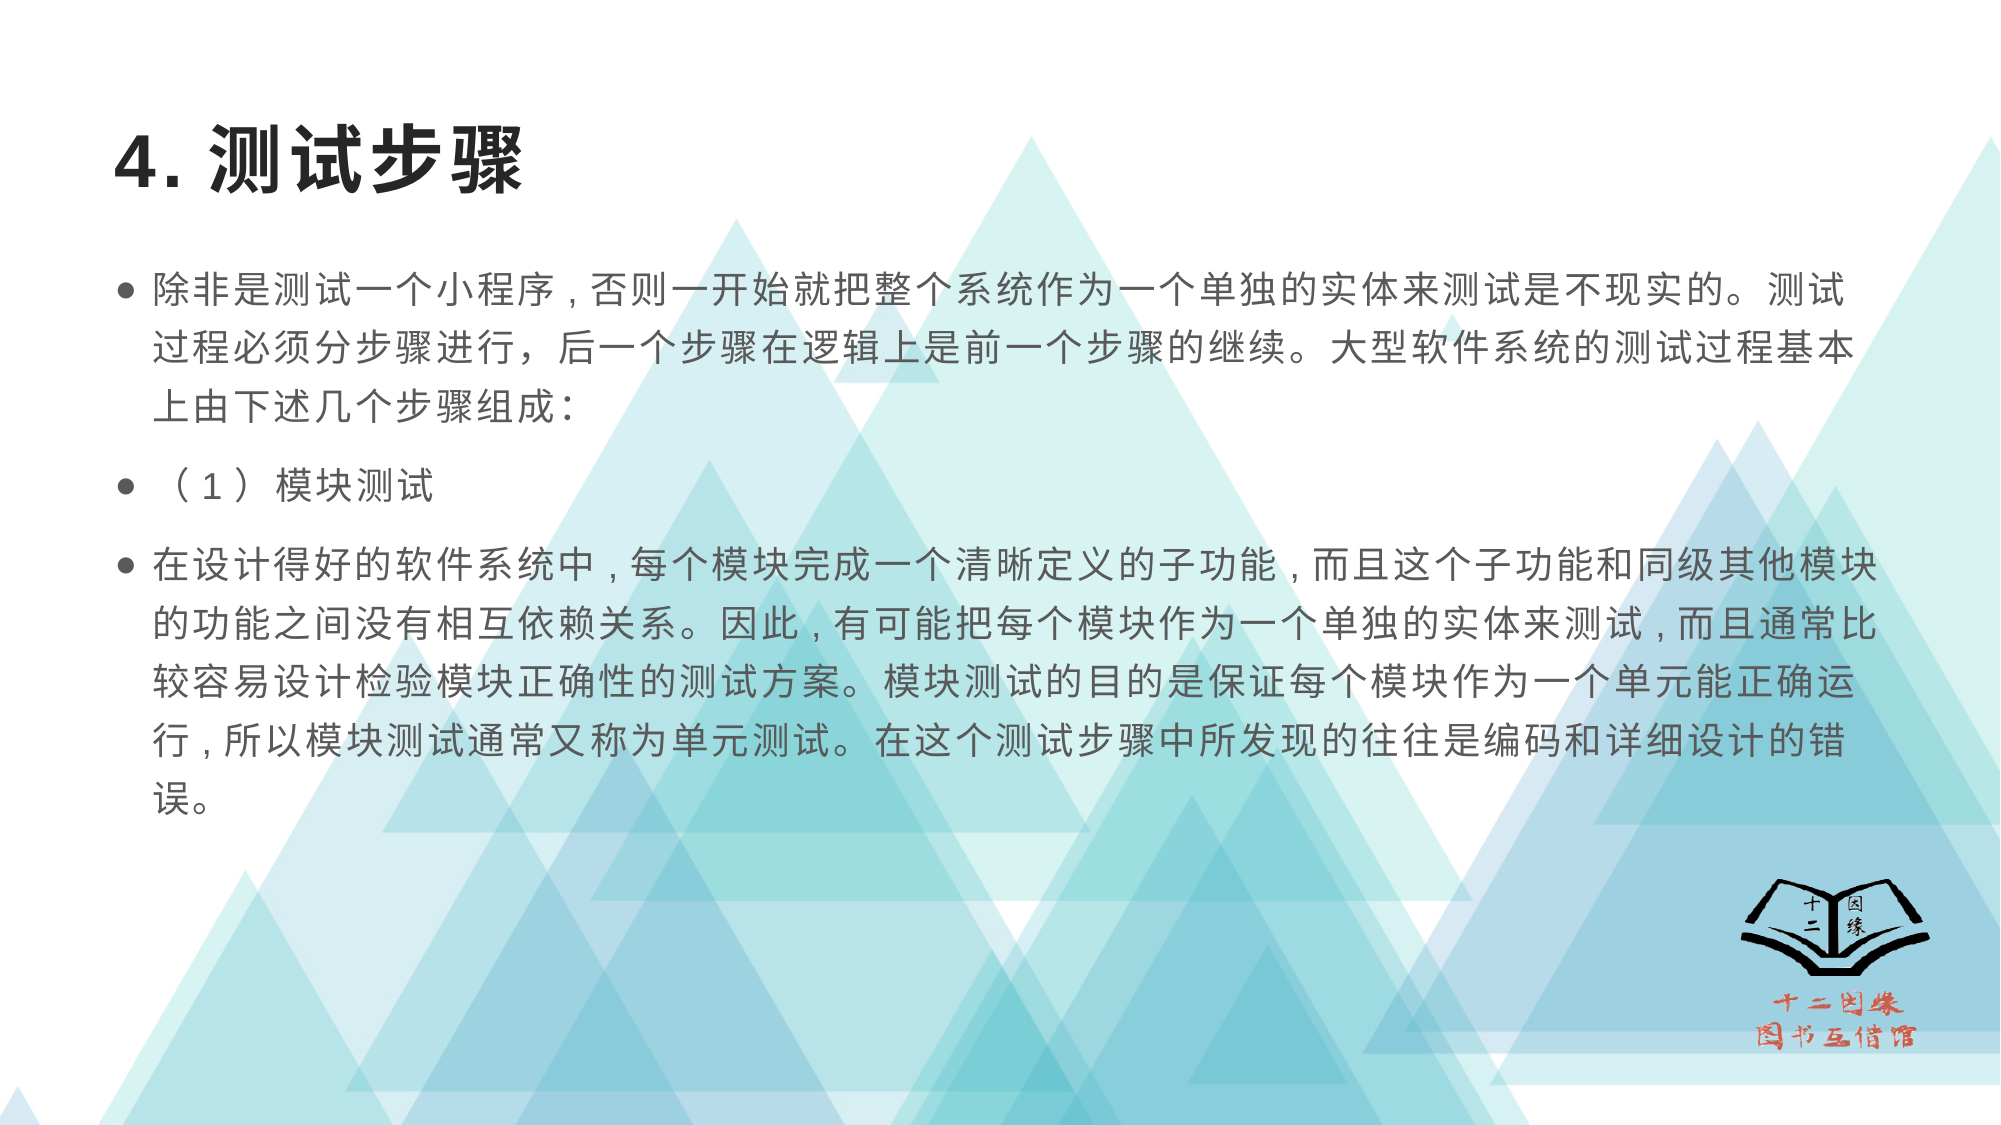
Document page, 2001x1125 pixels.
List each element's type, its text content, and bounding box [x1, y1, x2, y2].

title 4.测试步骤 [99, 99, 1900, 216]
picture [0, 0, 2001, 1125]
list 除非是测试一个小程序,否则一开始就把整个系统作为一个单独的实体来测试是不现实的。测试过程必须分步骤进行，后一个步骤在逻辑上是前一个步骤的继续。大型软件系统的测试过程基本上由下述几个步骤组成： （1）模块测试 在设计得好的软件系统中,每个模块完成一个清晰定义的子功能,而且这个子功能和同级其他模块的功能之间没有相互依赖关系。因此,有可能把每个模块作为一个单独的实体来测试,而且通常比较容易设计检验模块正确性的测试方案。模块测试的目的是保证每个模块作为一个单元能正确运行,所以模块测试通常又称为单元测试。在这个测试步骤中所发现的往往是编码和详细设计的错误。 [99, 244, 1900, 1026]
